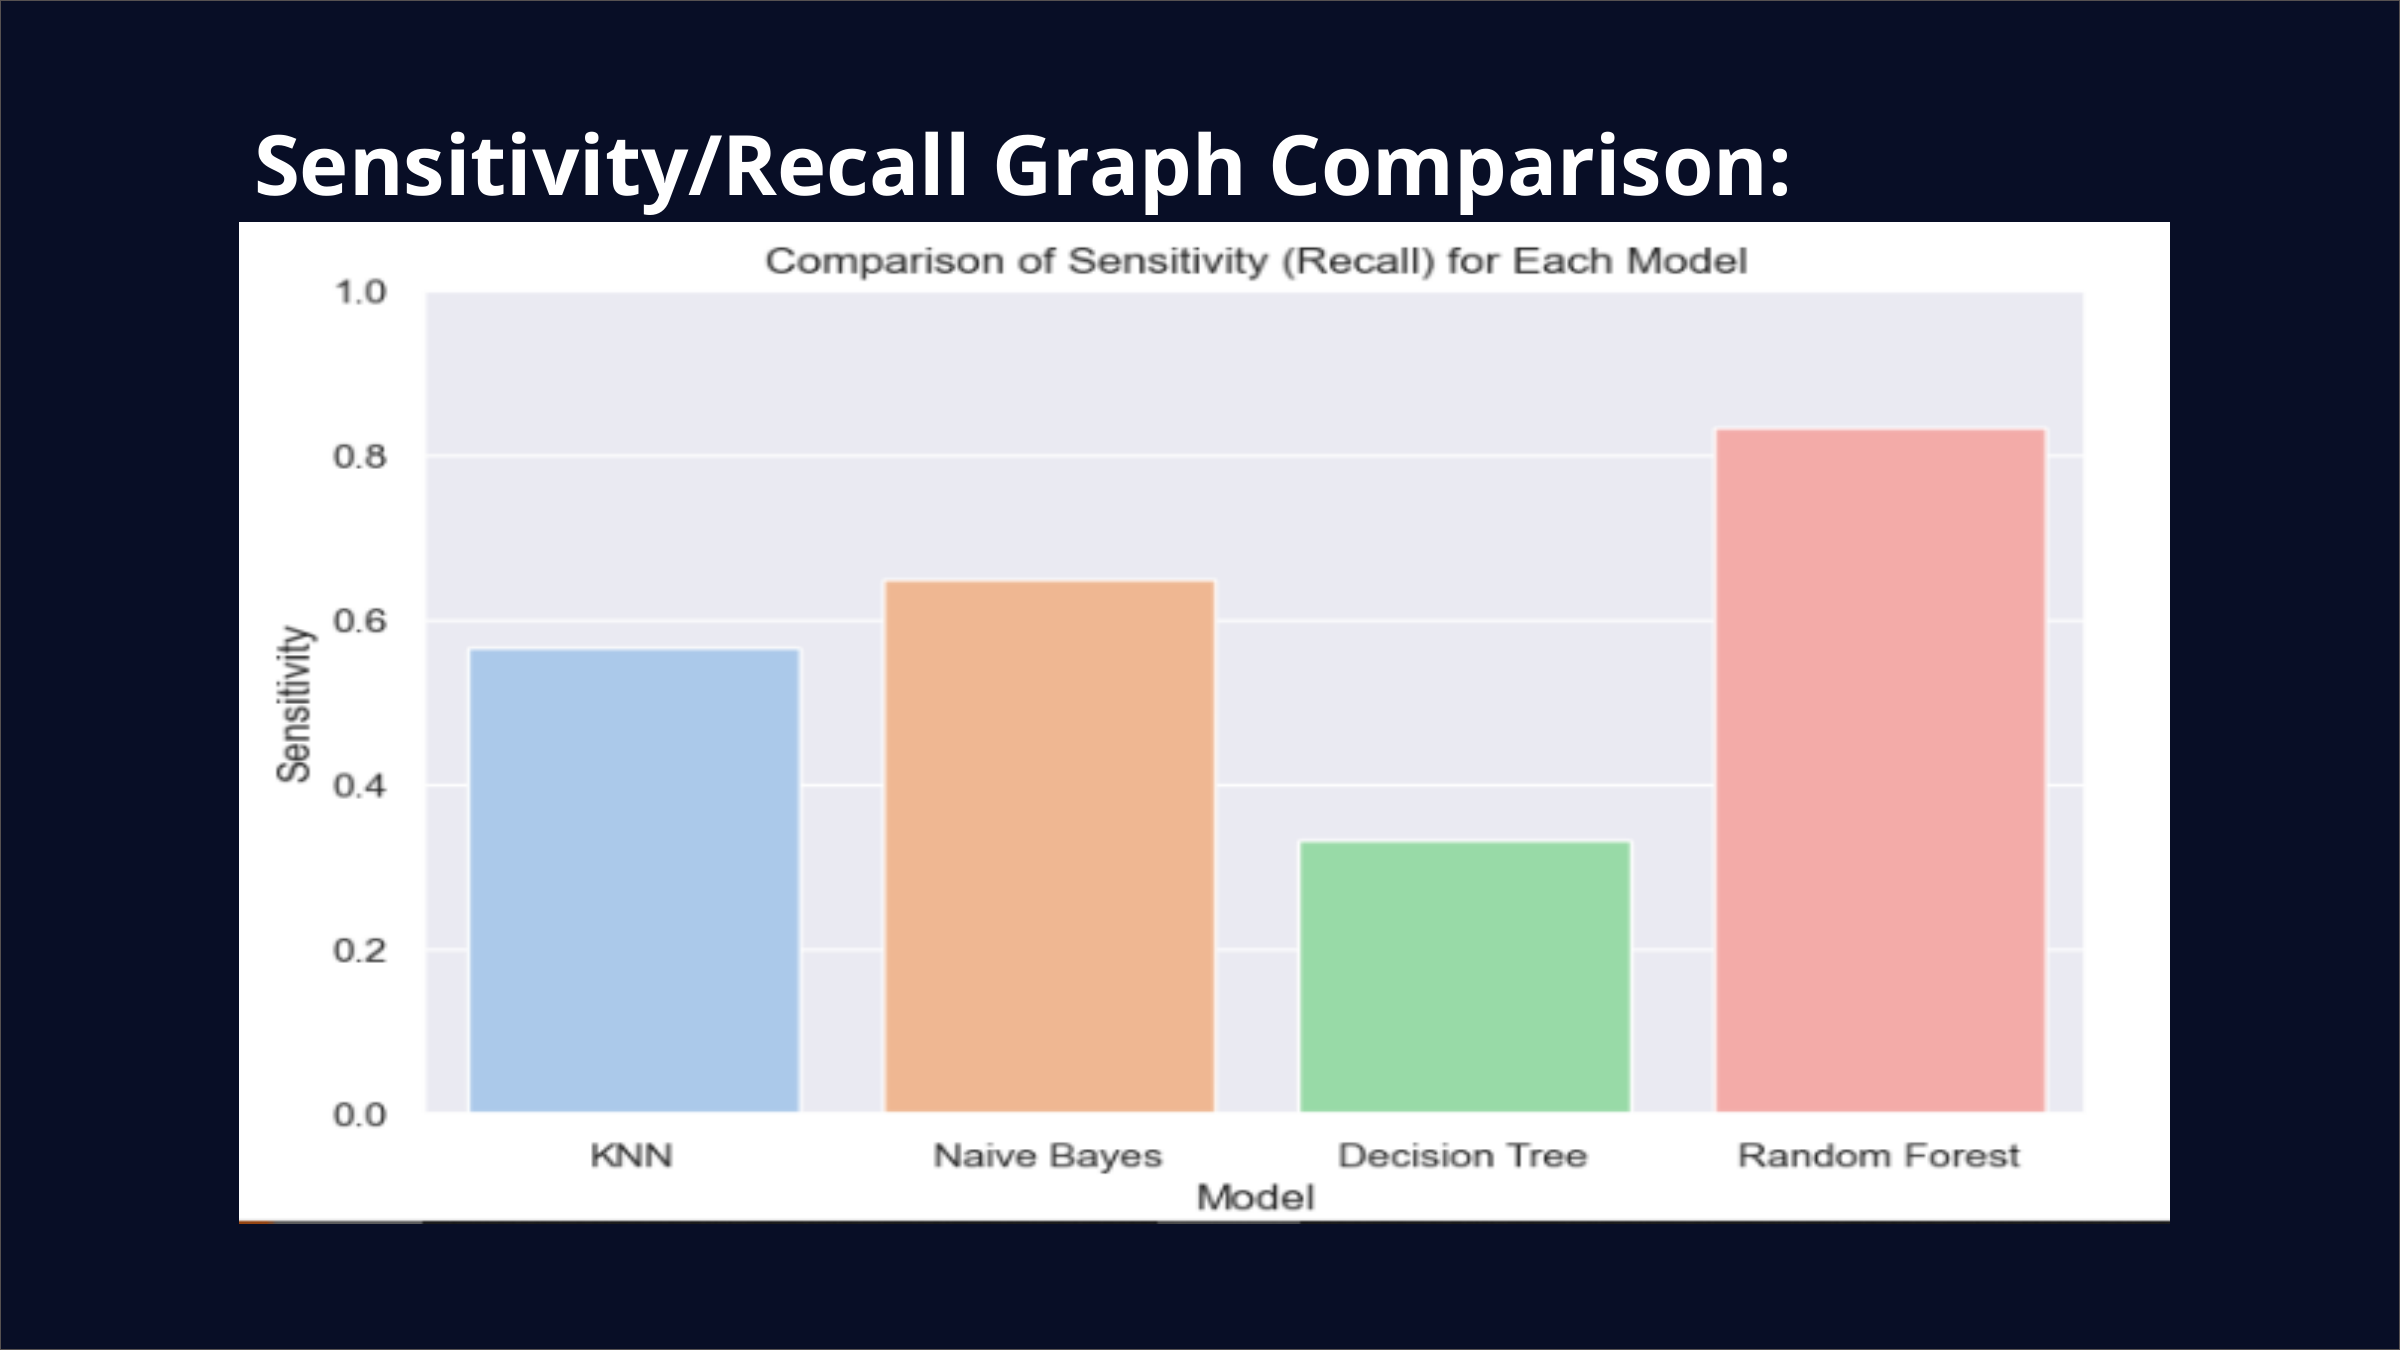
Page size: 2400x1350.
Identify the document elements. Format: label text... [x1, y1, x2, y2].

picture [239, 222, 2170, 1224]
text_box Sensitivity/Recall Graph Comparison: [239, 90, 1692, 222]
text_box [0, 0, 2400, 1350]
